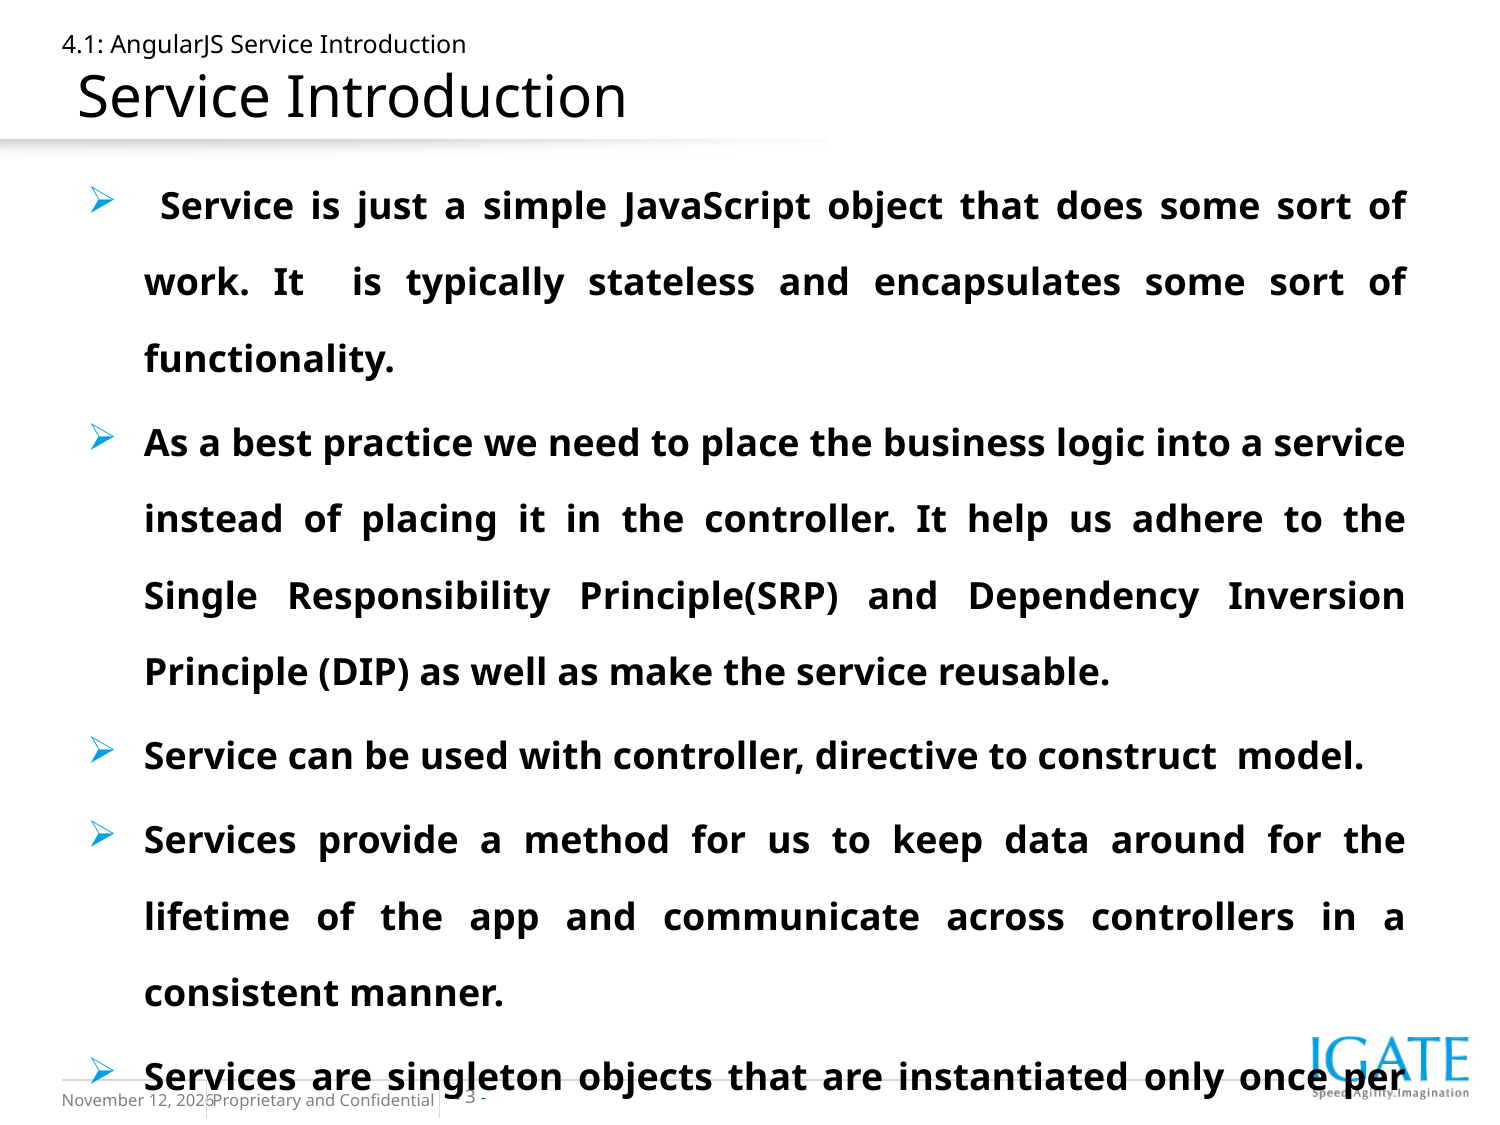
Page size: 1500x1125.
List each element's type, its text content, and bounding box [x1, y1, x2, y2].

picture [0, 112, 72, 174]
title 4.1: AngularJS Service Introduction Service Introduction [46, 10, 1149, 147]
list Service is just a simple JavaScript object that does some sort of work. It is typically stateless and encapsulates some sort of functionality. As a best practice we need to place the business logic into a service instead of placing it in the controller. It help us adhere to the Single Responsibility Principle(SRP) and Dependency Inversion Principle (DIP) as well as make the service reusable. Service can be used with controller, directive to construct model. Services provide a method for us to keep data around for the lifetime of the app and communicate across controllers in a consistent manner. Services are singleton objects that are instantiated only once per app (by the $injector) and lazyloaded (created only when necessary). [72, 142, 1423, 1081]
picture [1304, 1028, 1475, 1105]
